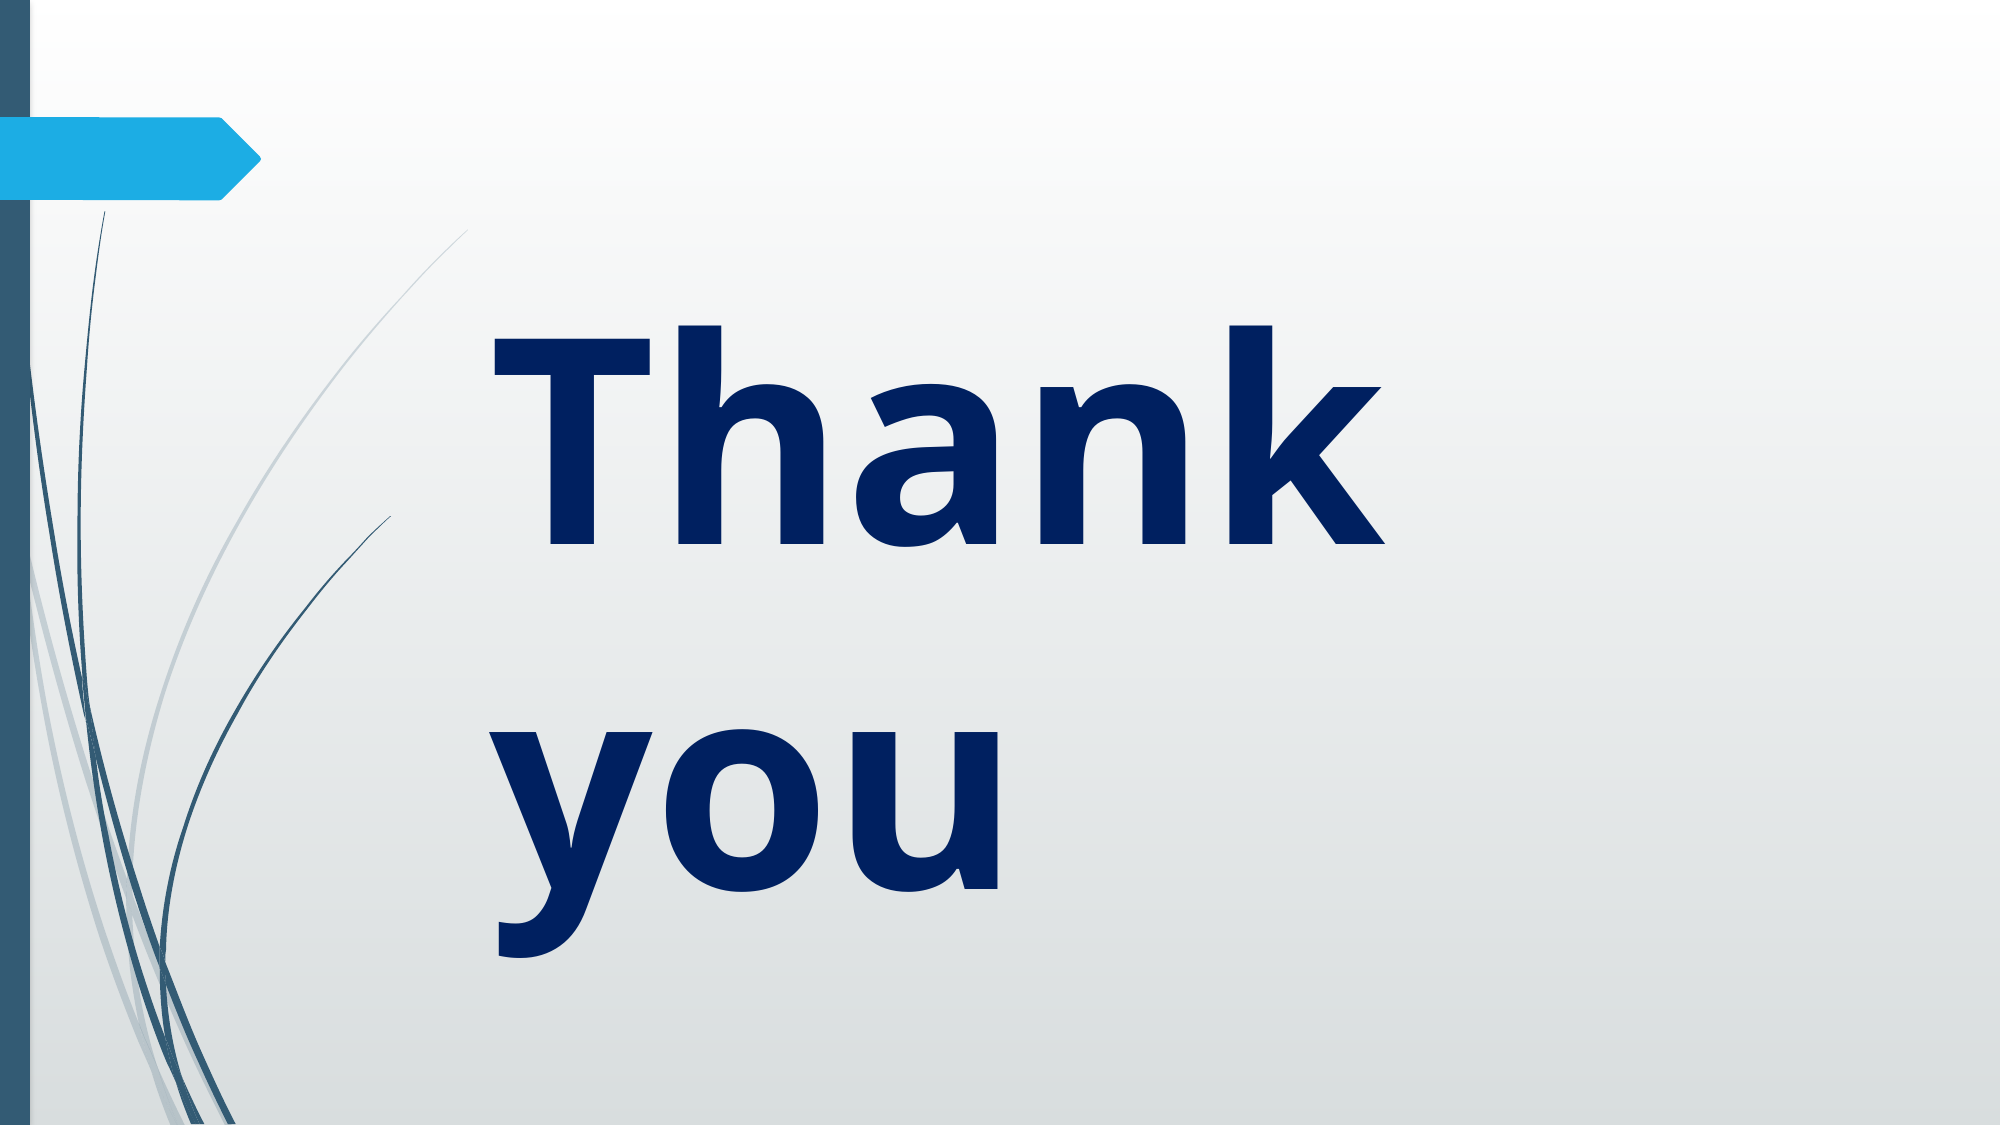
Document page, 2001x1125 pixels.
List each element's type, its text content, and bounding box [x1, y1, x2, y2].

text_box Thank you [474, 249, 1525, 955]
